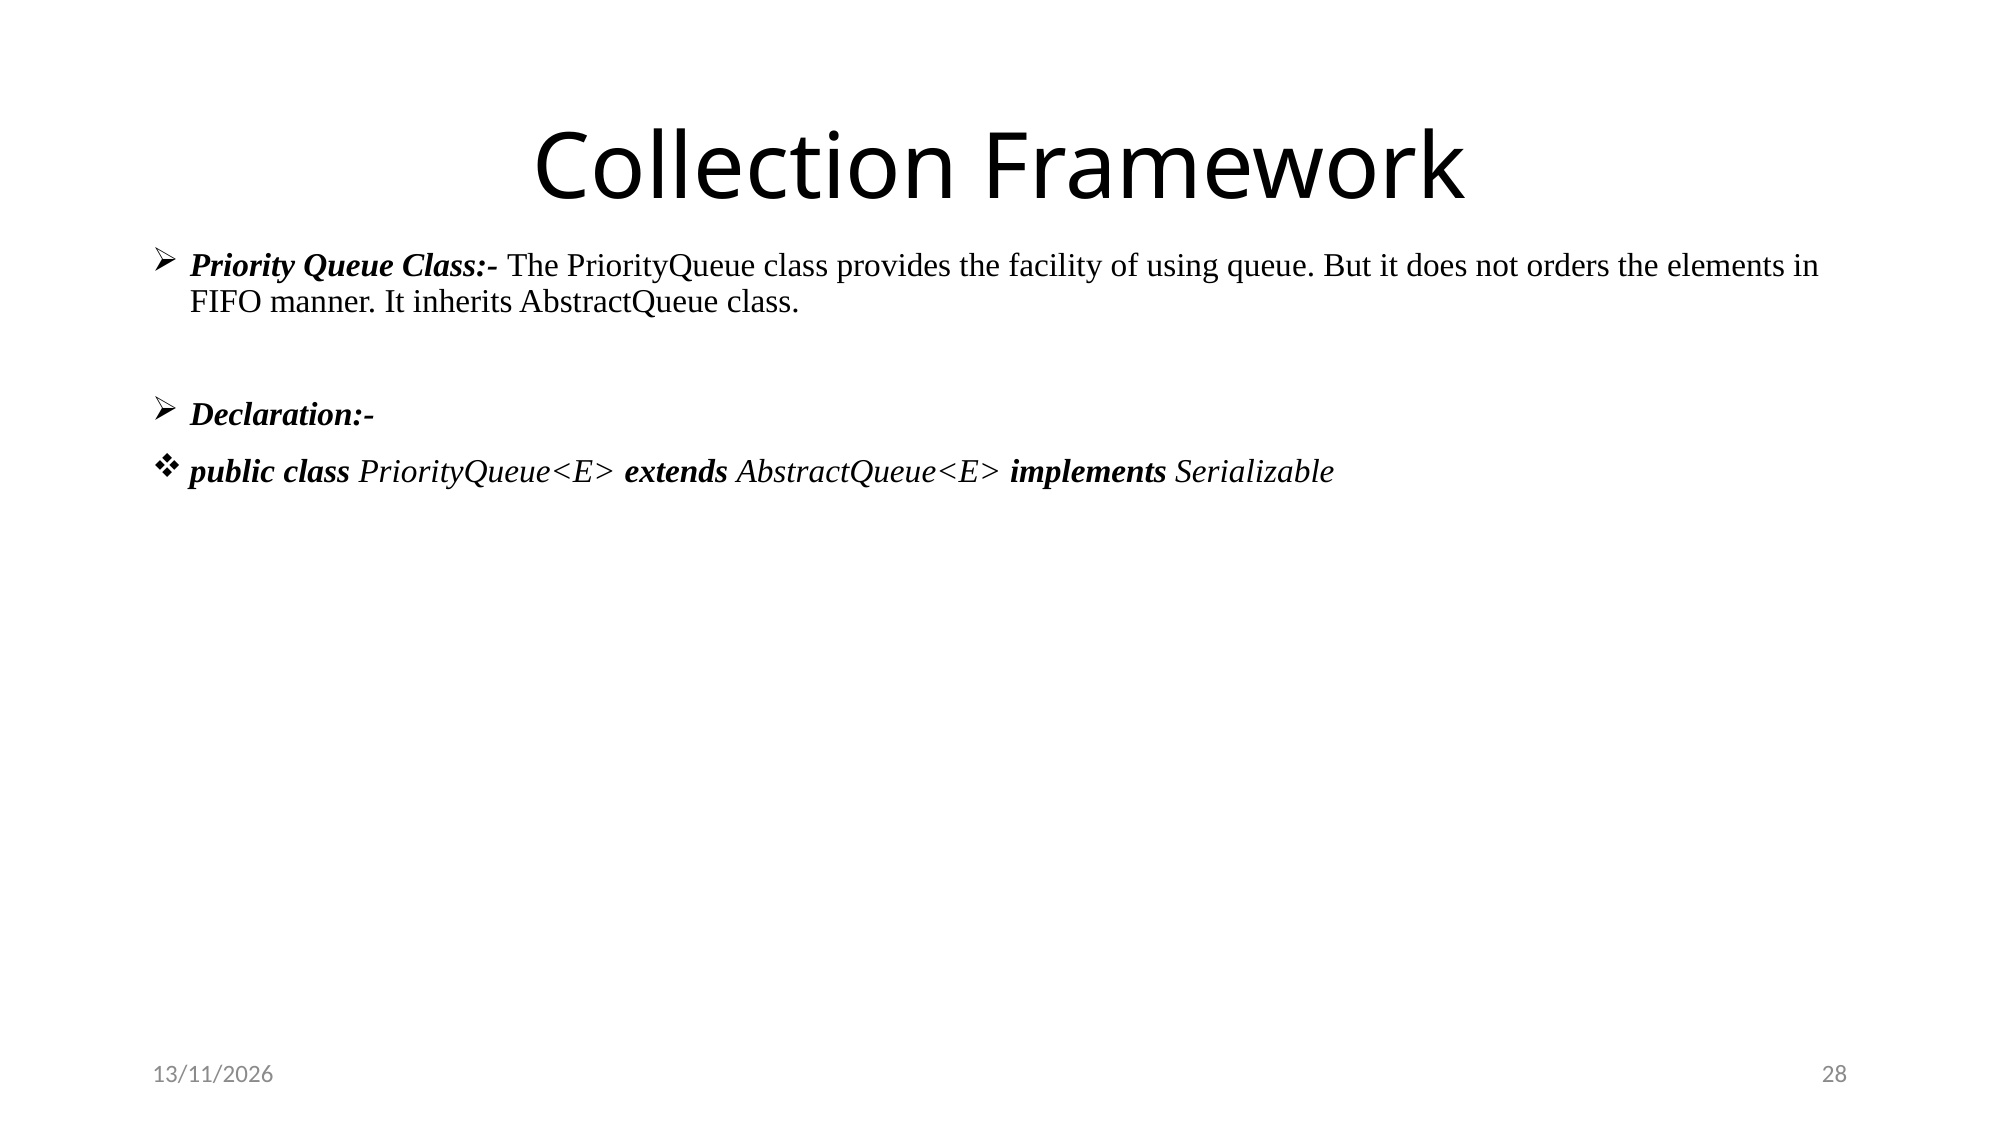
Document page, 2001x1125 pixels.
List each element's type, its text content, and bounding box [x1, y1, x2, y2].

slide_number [137, 1042, 588, 1103]
list Priority Queue Class:- The PriorityQueue class provides the facility of using queue. But it does not orders the elements in FIFO manner. It inherits AbstractQueue class. Declaration:- public class PriorityQueue<E> extends AbstractQueue<E> implements Serializable [137, 240, 1863, 1103]
title Collection Framework [137, 59, 1863, 240]
slide_number 28 [1412, 1042, 1863, 1103]
